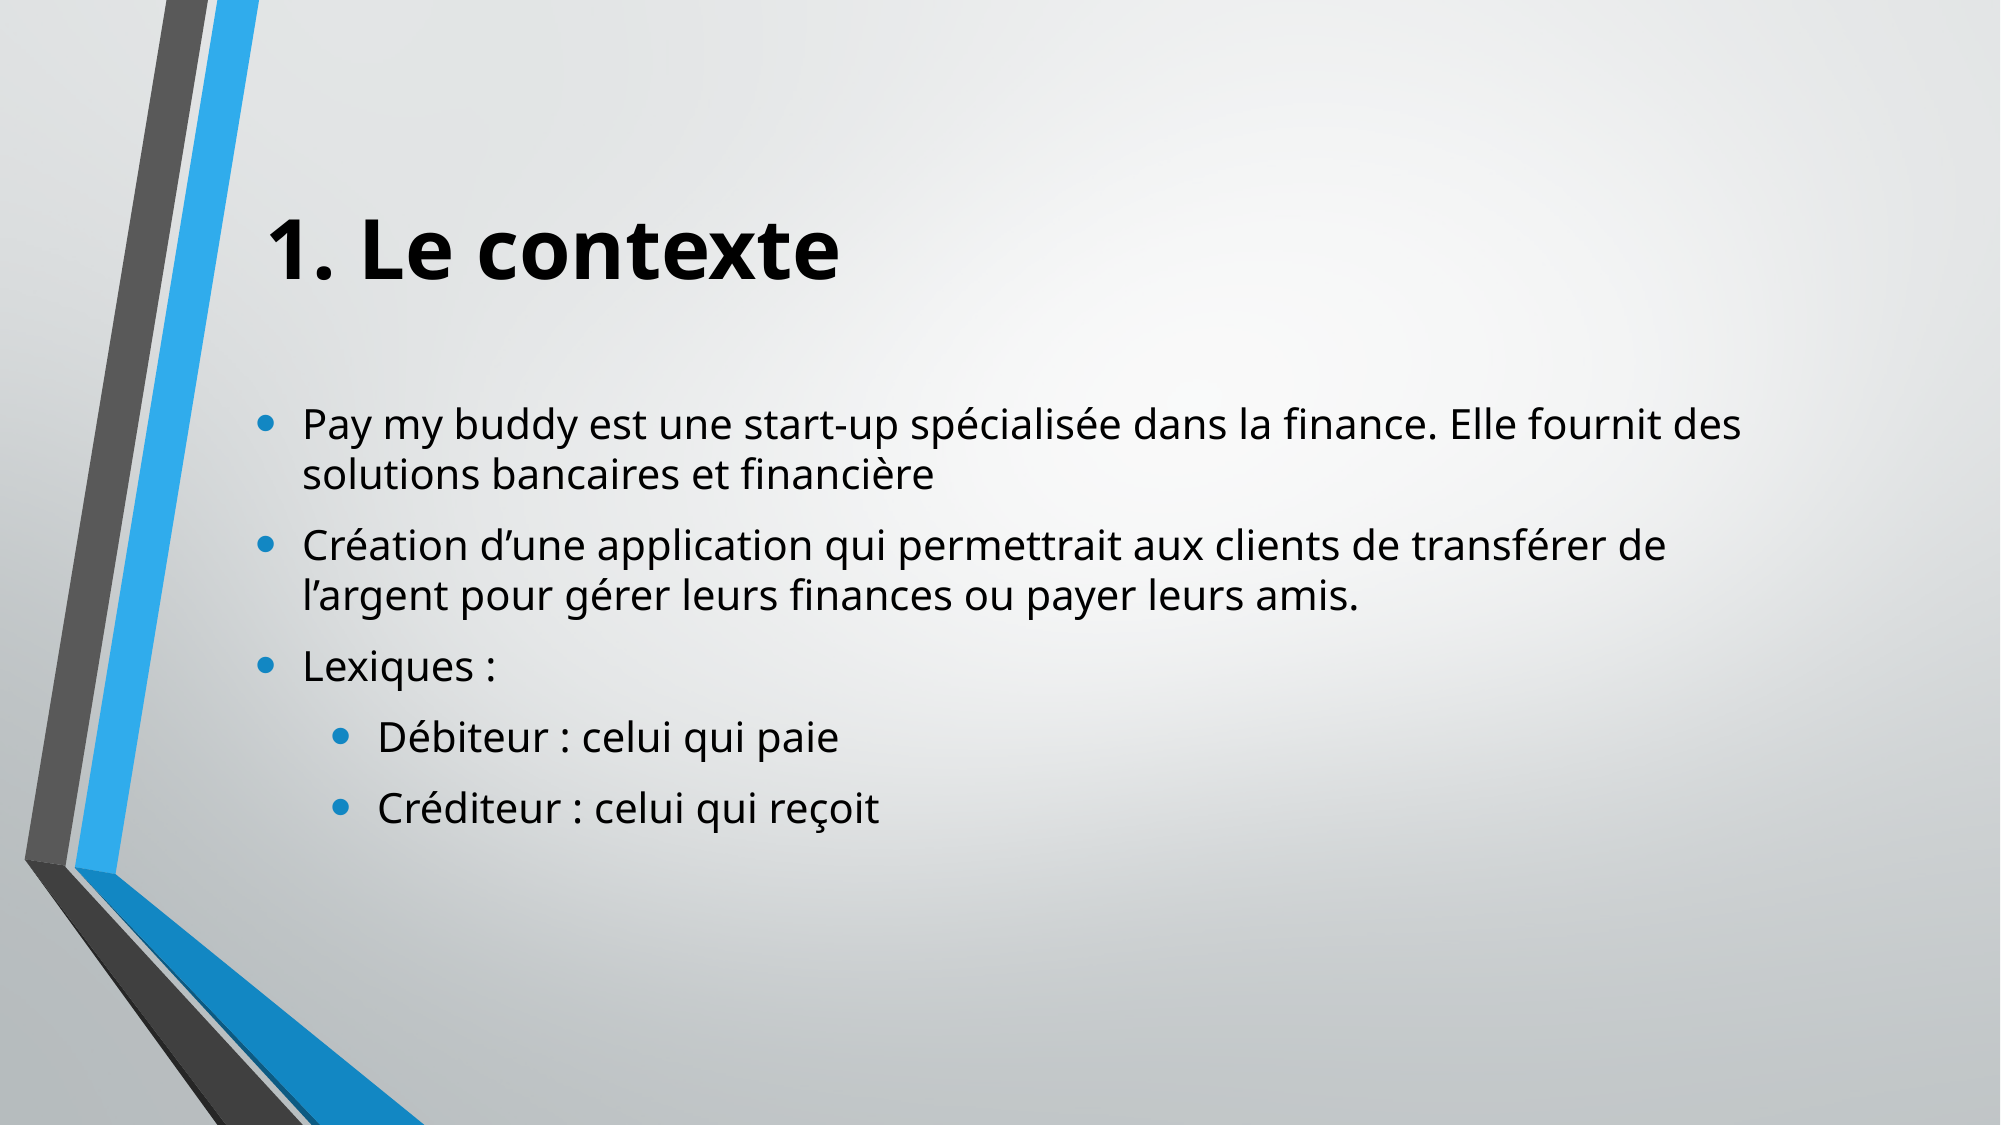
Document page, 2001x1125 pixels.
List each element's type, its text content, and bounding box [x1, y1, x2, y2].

title 1. Le contexte [250, 102, 1467, 390]
list Pay my buddy est une start-up spécialisée dans la finance. Elle fournit des solutions bancaires et financière Création d’une application qui permettrait aux clients de transférer de l’argent pour gérer leurs finances ou payer leurs amis. Lexiques : Débiteur : celui qui paie Créditeur : celui qui reçoit [165, 390, 1789, 1074]
